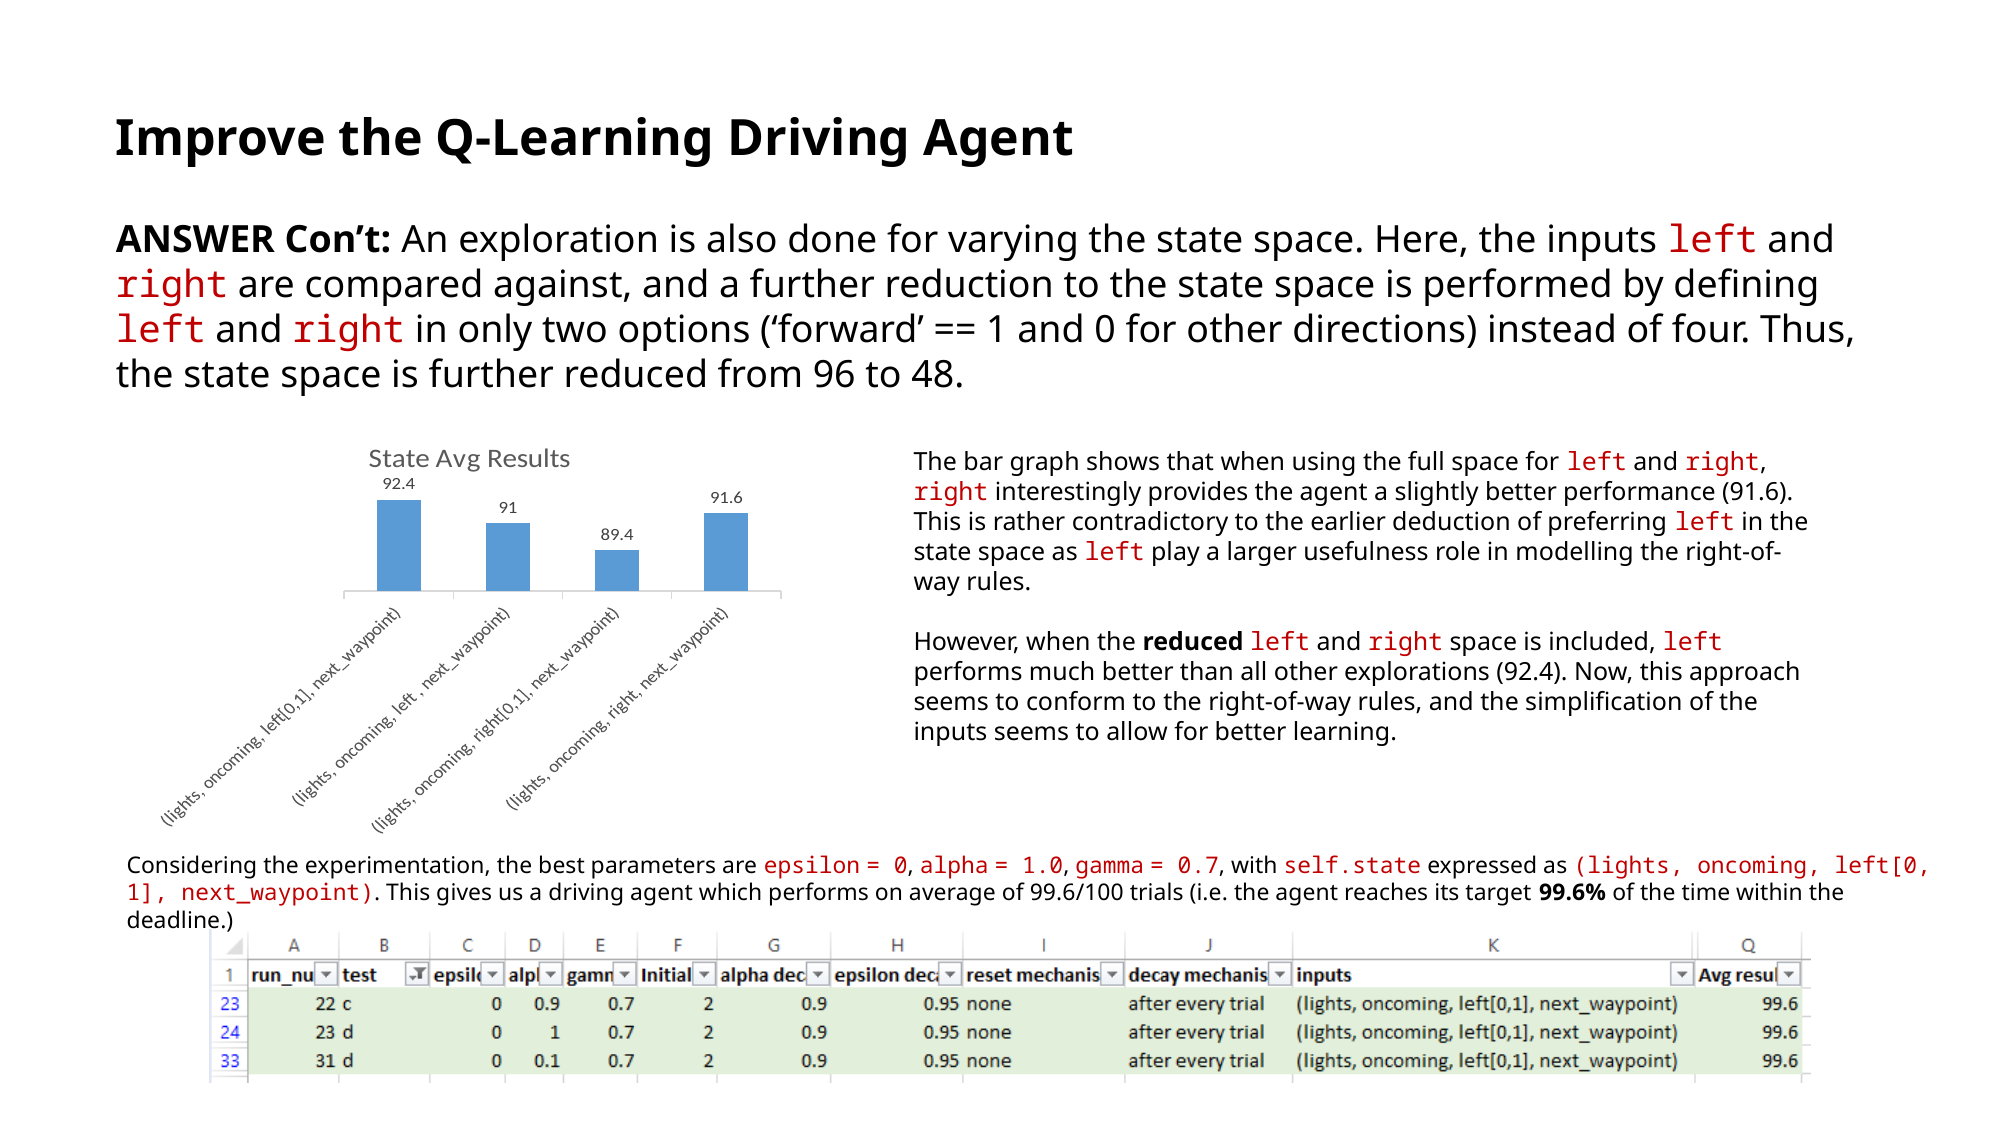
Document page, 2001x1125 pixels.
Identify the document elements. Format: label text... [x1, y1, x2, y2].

text_box ANSWER Con’t: An exploration is also done for varying the state space. Here, the inputs left and right are compared against, and a further reduction to the state space is performed by defining left and right in only two options (‘forward’ == 1 and 0 for other directions) instead of four. Thus, the state space is further reduced from 96 to 48. [101, 207, 1891, 402]
text_box The bar graph shows that when using the full space for left and right, right interestingly provides the agent a slightly better performance (91.6). This is rather contradictory to the earlier deduction of preferring left in the state space as left play a larger usefulness role in modelling the right-of-way rules. However, when the reduced left and right space is included, left performs much better than all other explorations (92.4). Now, this approach seems to conform to the right-of-way rules, and the simplification of the inputs seems to allow for better learning. [898, 438, 1843, 753]
picture [209, 929, 1811, 1083]
text_box Considering the experimentation, the best parameters are epsilon = 0, alpha = 1.0, gamma = 0.7, with self.state expressed as (lights, oncoming, left[0, 1], next_waypoint). This gives us a driving agent which performs on average of 99.6/100 trials (i.e. the agent reaches its target 99.6% of the time within the deadline.) [111, 842, 1963, 941]
chart [144, 424, 794, 838]
text_box Improve the Q-Learning Driving Agent [101, 97, 1364, 173]
